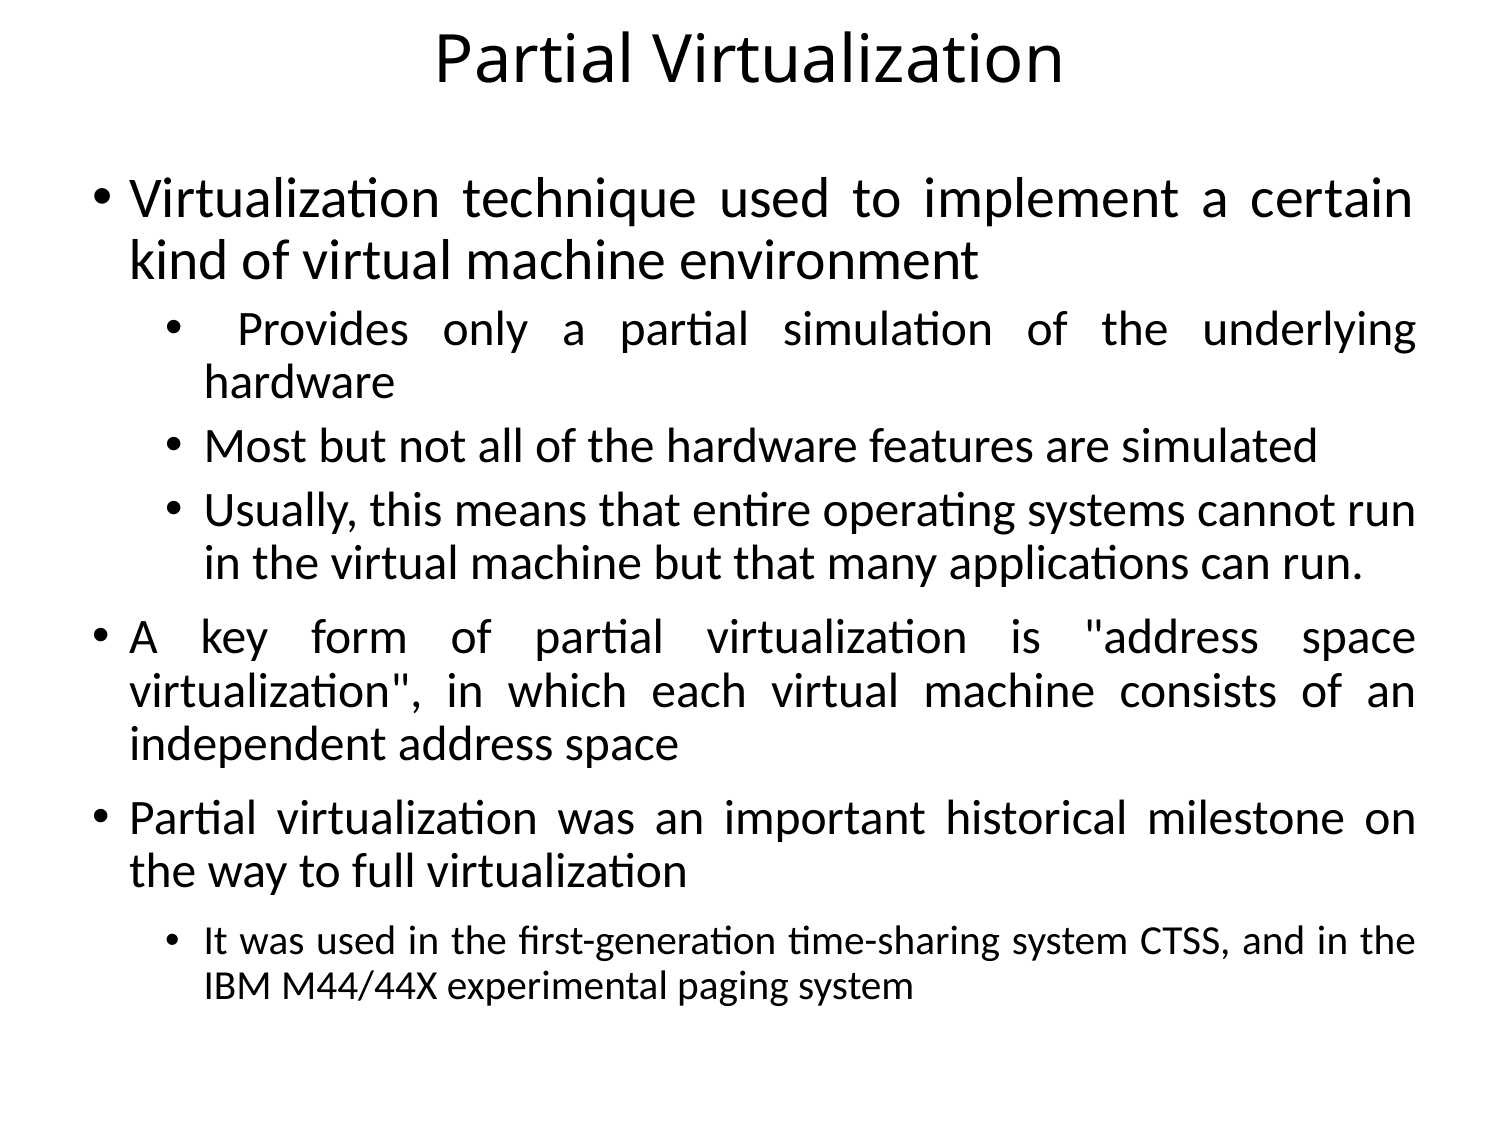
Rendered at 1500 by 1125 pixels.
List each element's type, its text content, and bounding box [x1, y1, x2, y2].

title Partial Virtualization [103, 0, 1397, 125]
list Virtualization technique used to implement a certain kind of virtual machine environment Provides only a partial simulation of the underlying hardware Most but not all of the hardware features are simulated Usually, this means that entire operating systems cannot run in the virtual machine but that many applications can run. A key form of partial virtualization is "address space virtualization", in which each virtual machine consists of an independent address space Partial virtualization was an important historical milestone on the way to full virtualization It was used in the first-generation time-sharing system CTSS, and in the IBM M44/44X experimental paging system [77, 160, 1432, 1078]
